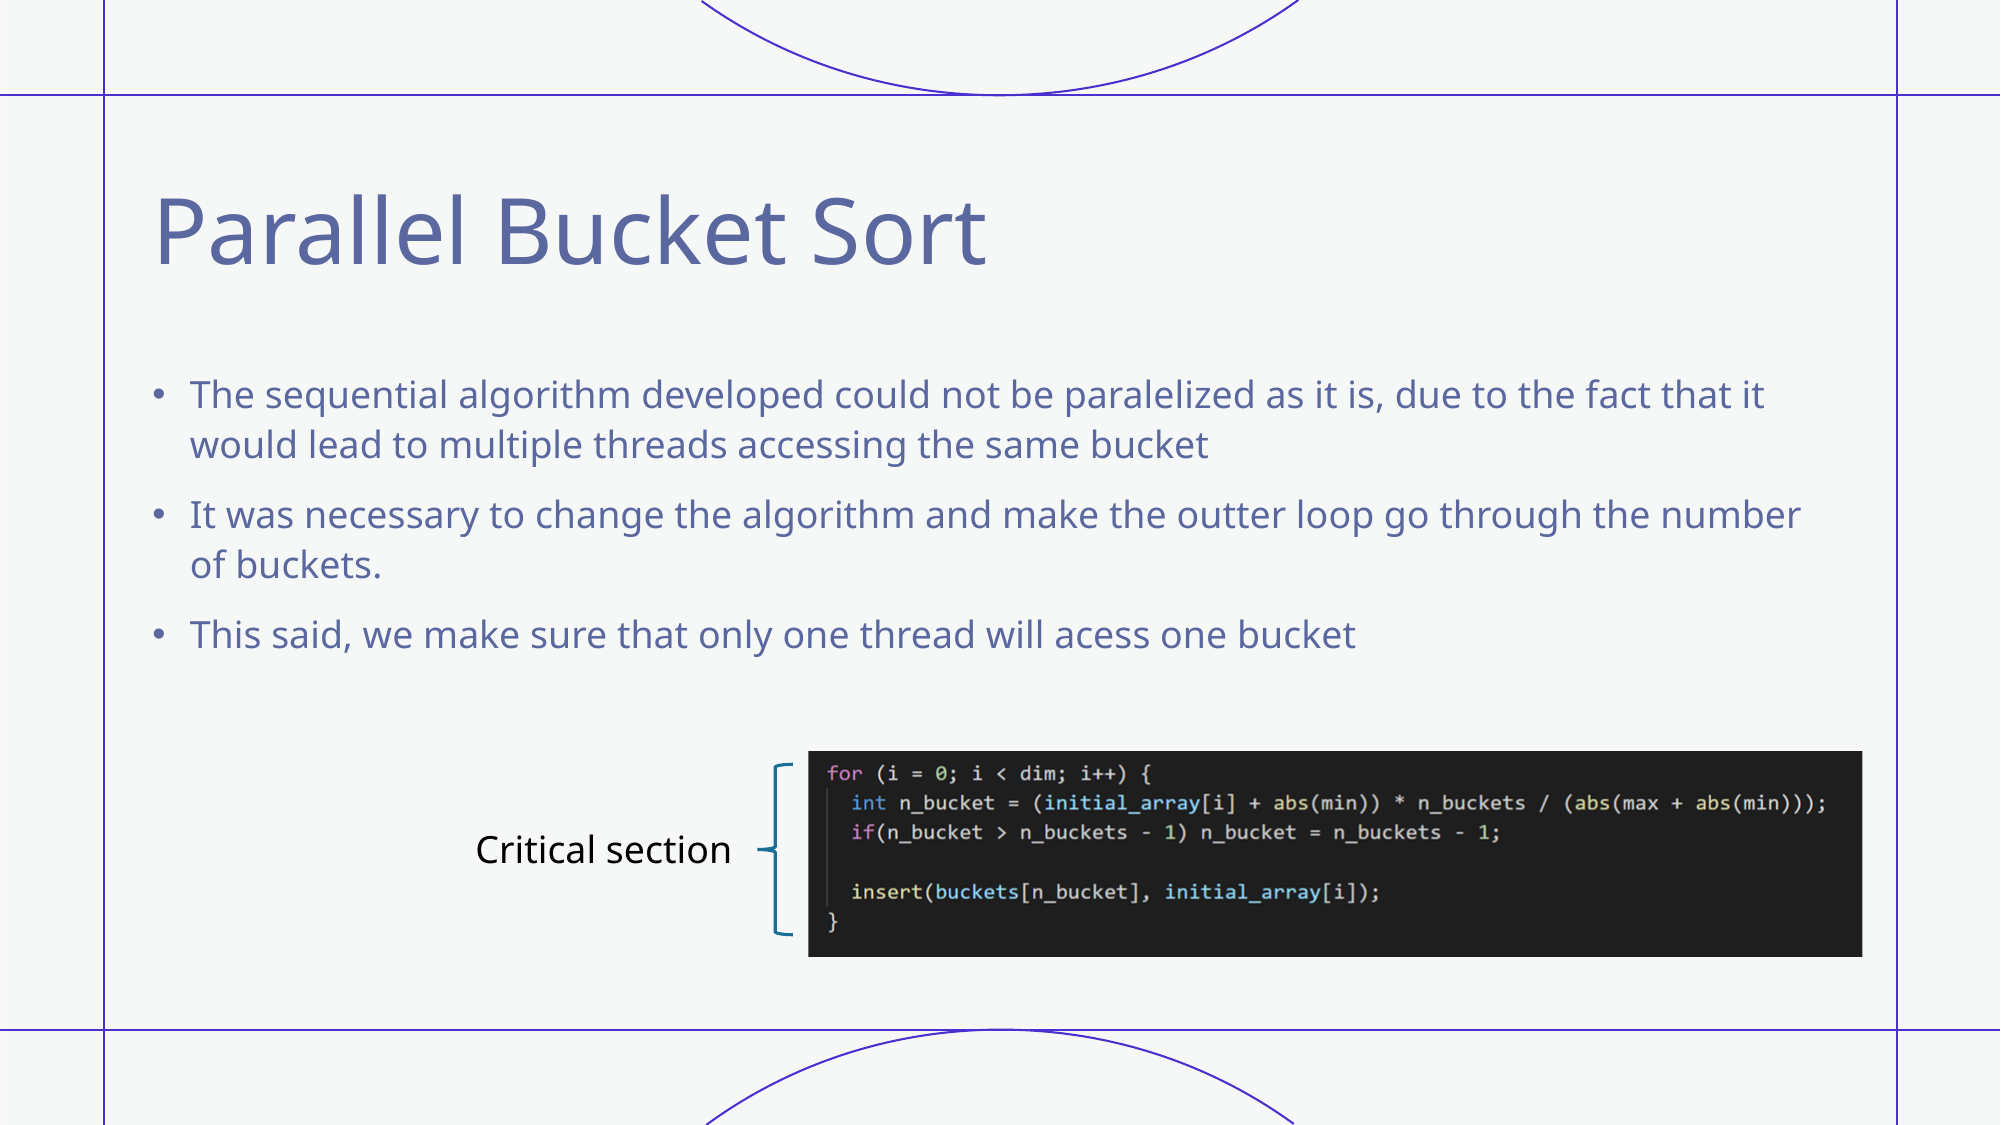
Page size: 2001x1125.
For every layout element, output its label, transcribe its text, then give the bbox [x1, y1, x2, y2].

text_box Critical section [460, 819, 808, 879]
text_box [774, 763, 793, 819]
picture [808, 751, 1863, 957]
text_box [774, 879, 793, 936]
list The sequential algorithm developed could not be paralelized as it is, due to the fact that it would lead to multiple threads accessing the same bucket It was necessary to change the algorithm and make the outter loop go through the number of buckets. This said, we make sure that only one thread will acess one bucket [137, 359, 1863, 992]
title Parallel Bucket Sort [137, 119, 1863, 337]
